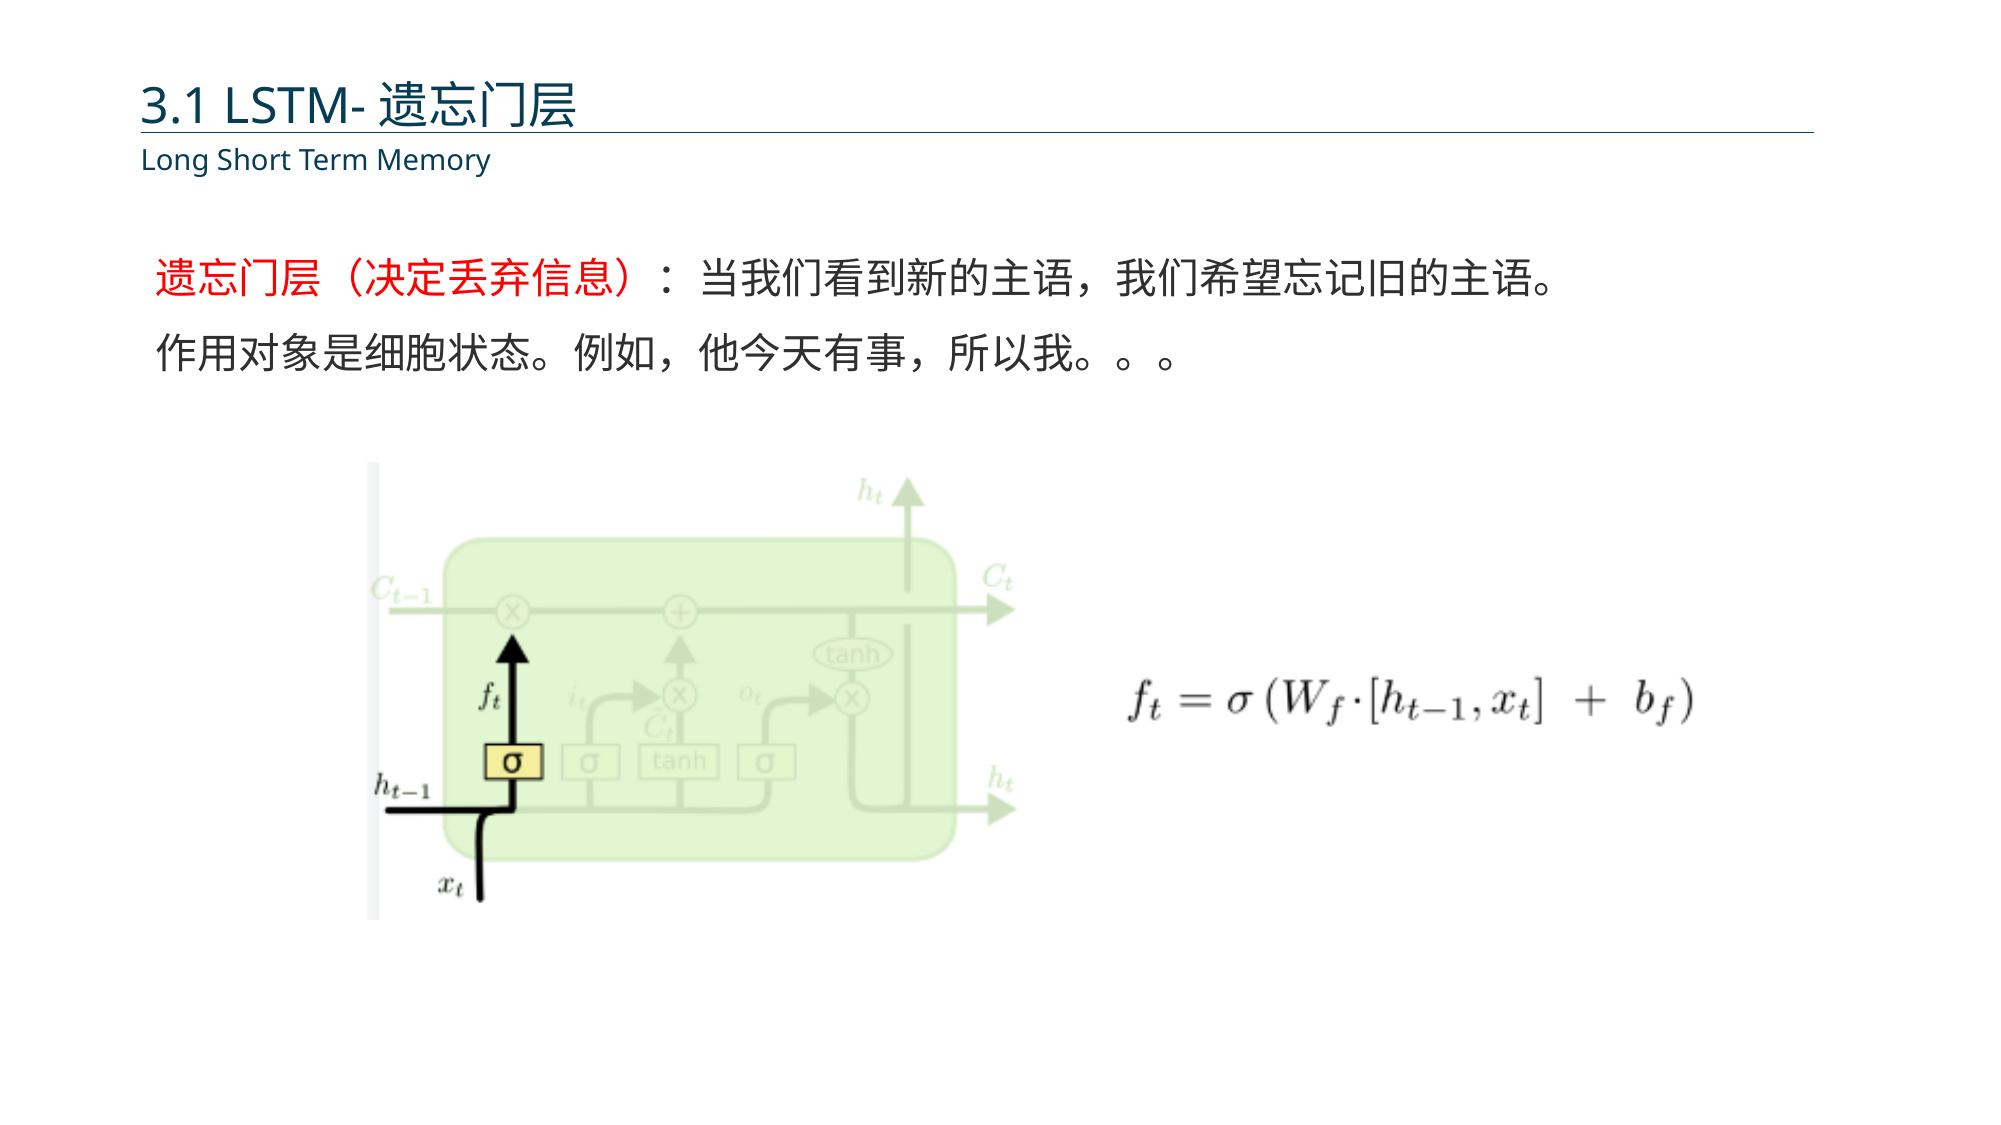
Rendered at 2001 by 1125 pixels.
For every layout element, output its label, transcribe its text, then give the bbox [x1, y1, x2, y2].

picture [367, 462, 1703, 920]
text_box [140, 58, 1815, 182]
text_box 遗忘门层（决定丢弃信息）：当我们看到新的主语，我们希望忘记旧的主语。 作用对象是细胞状态。例如，他今天有事，所以我。。。 [140, 219, 1751, 384]
